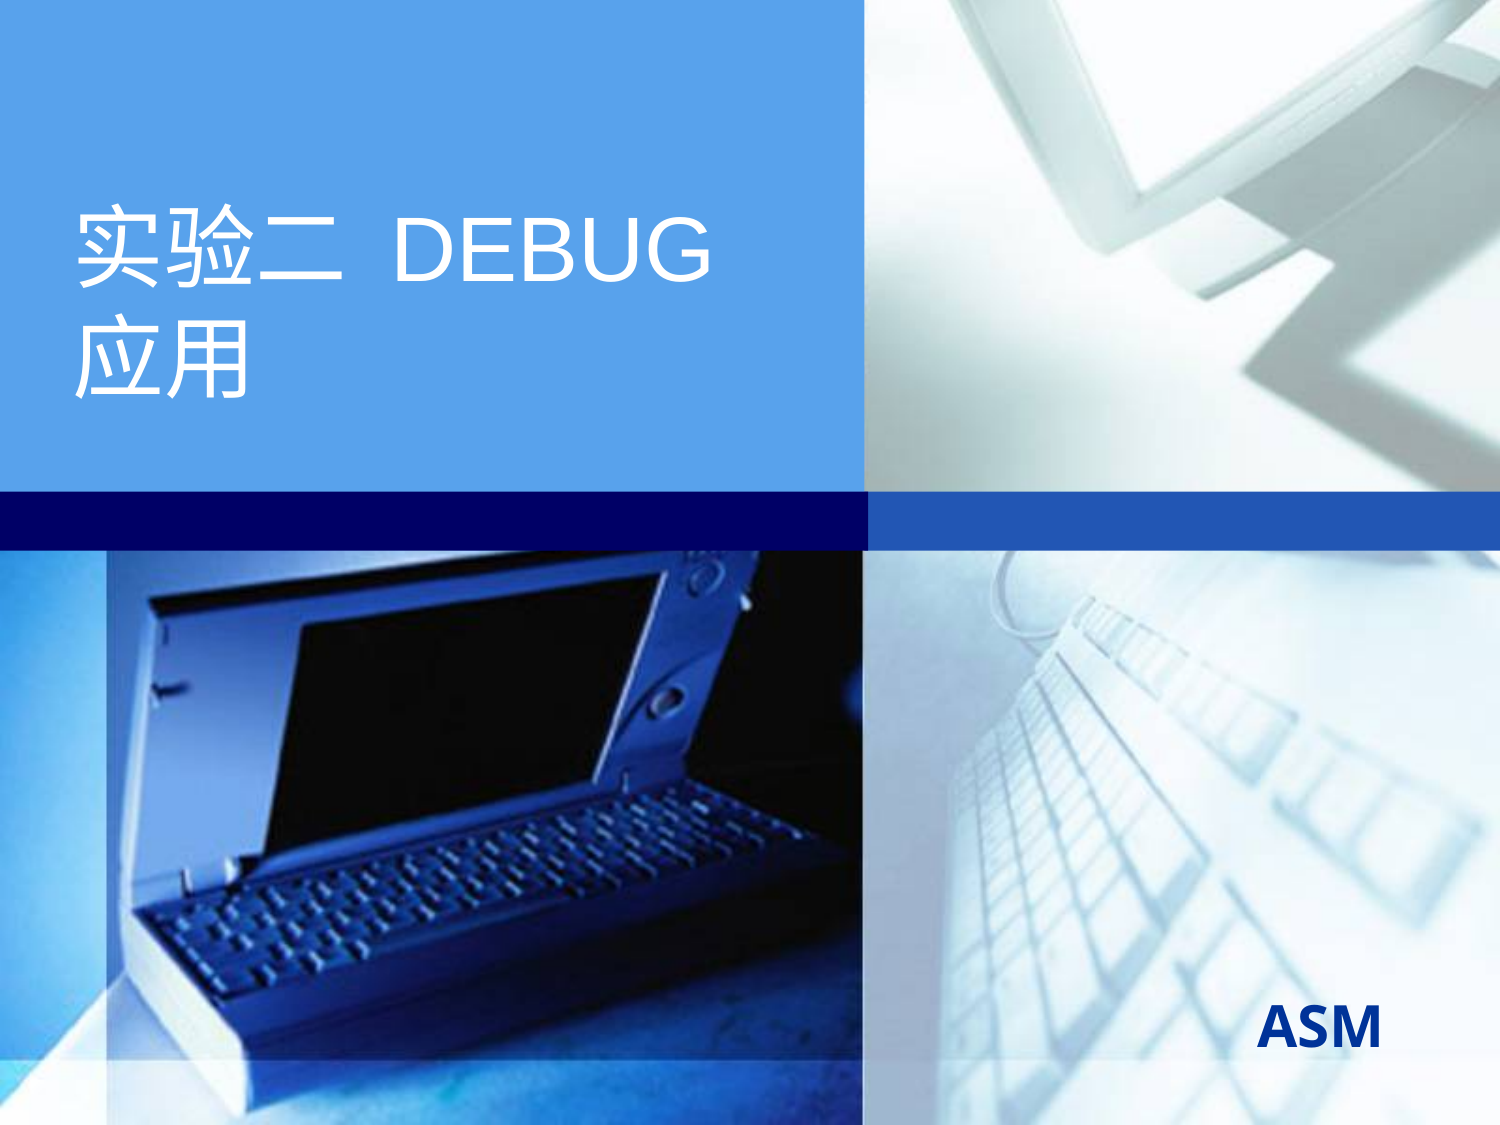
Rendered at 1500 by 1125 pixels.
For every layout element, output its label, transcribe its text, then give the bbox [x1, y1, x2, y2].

picture [865, 0, 1500, 491]
picture [0, 551, 1500, 1125]
title 实验二 DEBUG应用 [57, 137, 796, 463]
